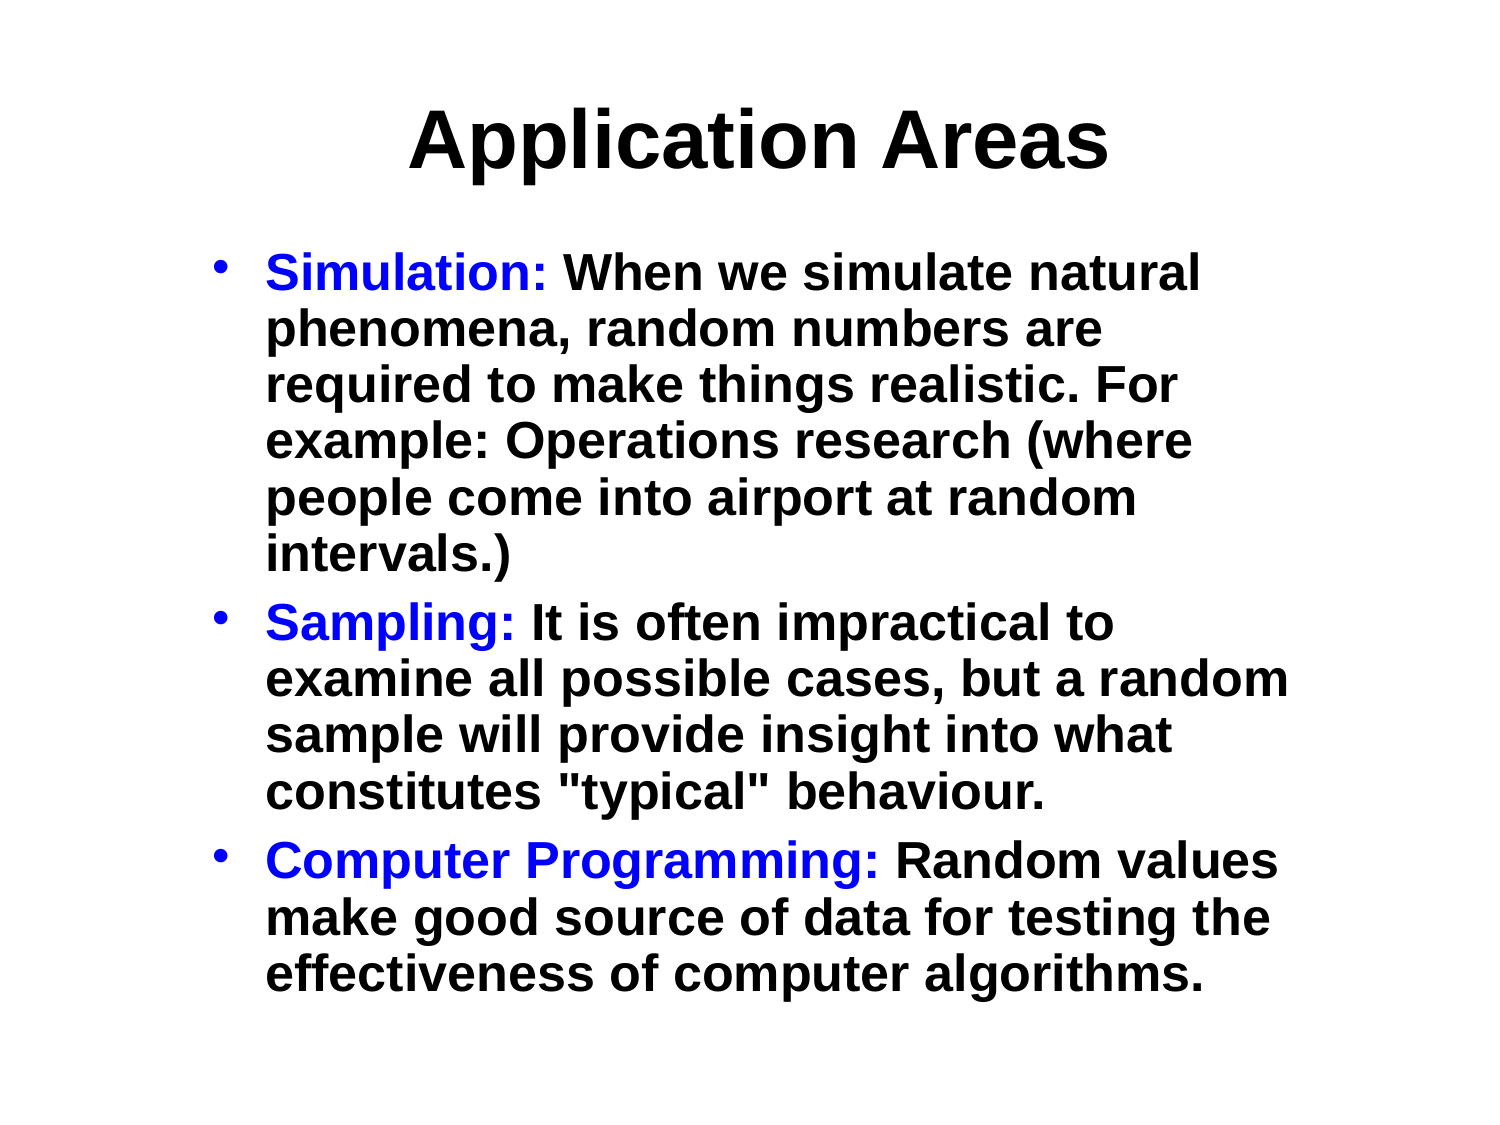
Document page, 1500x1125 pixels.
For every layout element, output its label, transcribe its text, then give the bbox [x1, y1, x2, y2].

text_box Simulation: When we simulate natural phenomena, random numbers are required to make things realistic. For example: Operations research (where people come into airport at random intervals.) Sampling: It is often impractical to examine all possible cases, but a random sample will provide insight into what constitutes "typical" behaviour. Computer Programming: Random values make good source of data for testing the effectiveness of computer algorithms. [181, 238, 1316, 1021]
text_box Application Areas [181, 45, 1338, 225]
